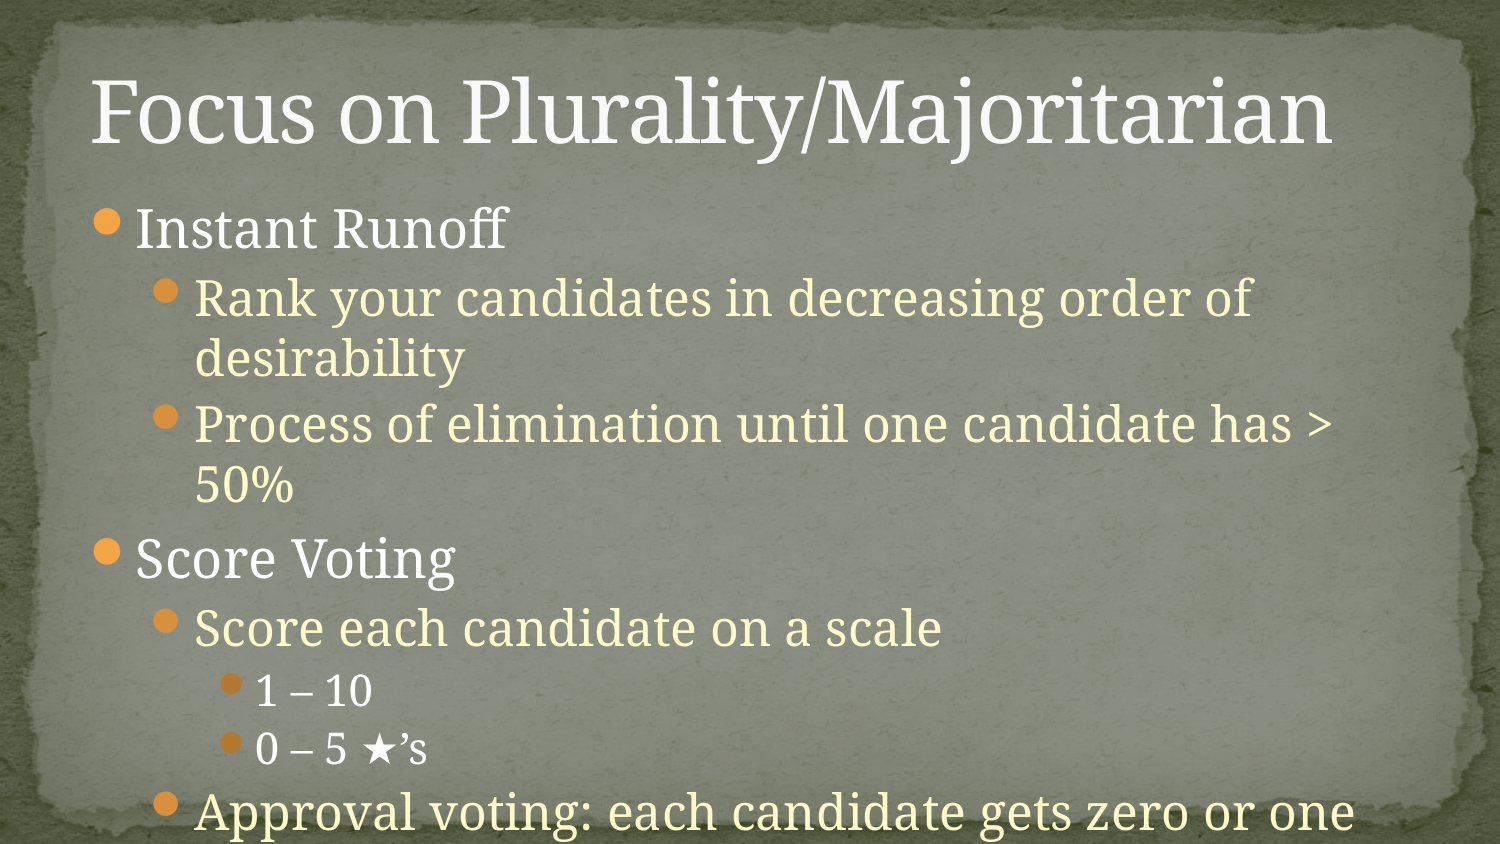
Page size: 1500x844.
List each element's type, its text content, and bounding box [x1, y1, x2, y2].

list Instant Runoff Rank your candidates in decreasing order of desirability Process of elimination until one candidate has > 50% Score Voting Score each candidate on a scale 1 – 10 0 – 5 ★’s Approval voting: each candidate gets zero or one vote [75, 187, 1425, 750]
title Focus on Plurality/Majoritarian [74, 18, 1425, 169]
